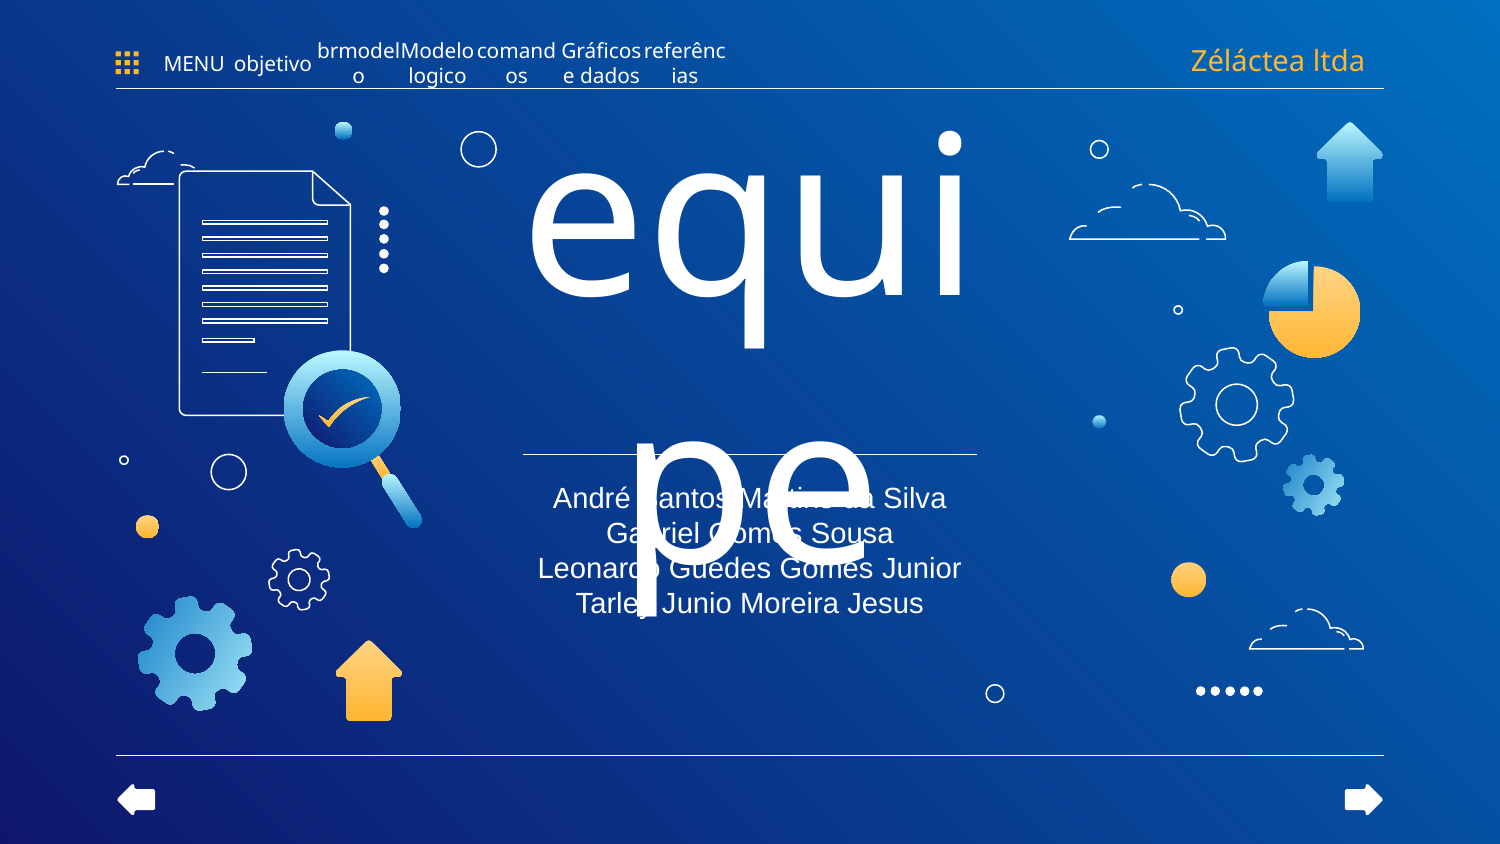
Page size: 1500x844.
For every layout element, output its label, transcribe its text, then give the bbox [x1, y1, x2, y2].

text_box [1171, 562, 1207, 598]
text_box [268, 549, 330, 610]
text_box [136, 515, 160, 539]
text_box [179, 170, 351, 416]
text_box [109, 45, 145, 81]
title equipe [496, 236, 1004, 445]
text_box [1249, 608, 1365, 650]
text_box Zéláctea ltda [1158, 34, 1383, 85]
text_box [1317, 122, 1383, 203]
text_box [1179, 347, 1294, 462]
text_box comandos [473, 45, 558, 81]
text_box MENU [151, 45, 230, 81]
text_box [335, 640, 402, 721]
text_box Gráficos e dados [558, 45, 642, 81]
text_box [378, 206, 390, 273]
text_box [117, 784, 156, 816]
text_box brmodelo [315, 45, 394, 81]
text_box [1283, 454, 1344, 516]
text_box [1092, 415, 1106, 429]
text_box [278, 350, 423, 530]
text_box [116, 150, 195, 185]
text_box objetivo [230, 45, 315, 81]
text_box [138, 596, 252, 711]
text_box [1223, 658, 1235, 724]
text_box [1069, 184, 1227, 240]
text_box referências [642, 45, 728, 81]
text_box [334, 121, 353, 140]
subtitle André Santos Martins da Silva Gabriel Gomes Sousa Leonardo Guedes Gomes Junior Tarley Junio Moreira Jesus [496, 464, 1004, 608]
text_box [1263, 260, 1365, 362]
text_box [115, 50, 139, 75]
text_box [1344, 784, 1383, 816]
text_box Modelo logico [394, 45, 473, 81]
